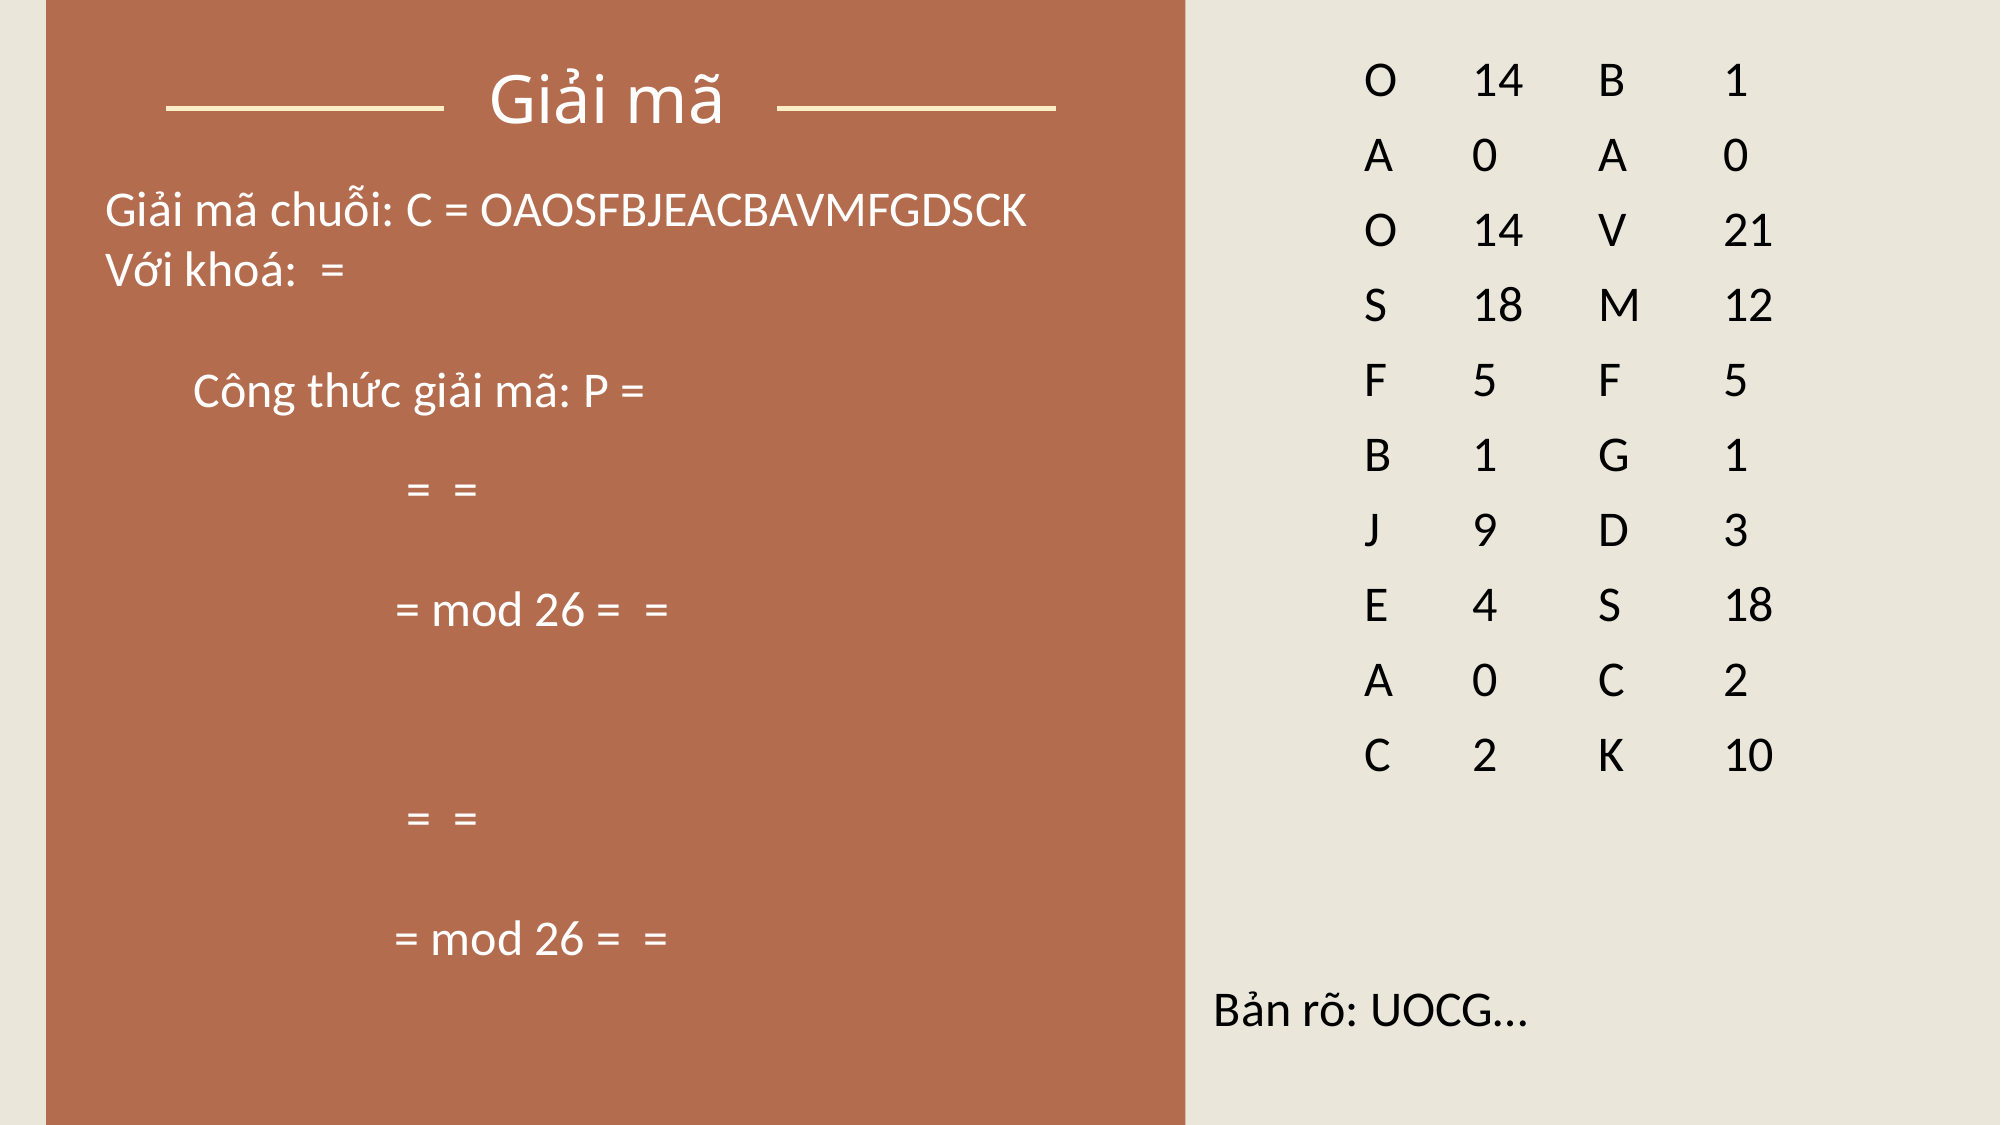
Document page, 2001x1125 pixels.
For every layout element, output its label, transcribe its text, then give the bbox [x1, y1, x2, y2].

table_header 14 [1458, 51, 1583, 126]
table_cell 18 [1709, 577, 1834, 652]
table_cell 1 [1458, 427, 1583, 502]
table_cell A [1583, 126, 1709, 201]
table_cell A [1350, 126, 1458, 201]
table_cell F [1583, 352, 1709, 427]
table_cell S [1350, 276, 1458, 352]
table_cell E [1350, 577, 1458, 652]
table_cell 1 [1709, 427, 1834, 502]
table_cell M [1583, 276, 1709, 352]
table_header 1 [1709, 51, 1834, 126]
table_cell S [1583, 577, 1709, 652]
table_cell C [1350, 727, 1458, 802]
table_cell 0 [1458, 126, 1583, 201]
table_cell 2 [1458, 727, 1583, 802]
table_cell D [1583, 502, 1709, 577]
table_header O [1350, 51, 1458, 126]
table_cell 3 [1709, 502, 1834, 577]
table_cell G [1583, 427, 1709, 502]
table_cell K [1583, 727, 1709, 802]
table_cell 5 [1458, 352, 1583, 427]
text_box [45, 0, 1187, 1125]
table_cell 21 [1709, 201, 1834, 276]
table_cell 12 [1709, 276, 1834, 352]
table_cell C [1583, 652, 1709, 727]
table_cell 5 [1709, 352, 1834, 427]
table_cell J [1350, 502, 1458, 577]
table_header B [1583, 51, 1709, 126]
table_cell O [1350, 201, 1458, 276]
table_cell A [1350, 652, 1458, 727]
table_cell 0 [1458, 652, 1583, 727]
table_cell 0 [1709, 126, 1834, 201]
table_cell F [1350, 352, 1458, 427]
text_box Bản rõ: UOCG… [1199, 968, 1543, 1044]
text_box Giải mã [473, 49, 759, 144]
table_cell 14 [1458, 201, 1583, 276]
table_cell 18 [1458, 276, 1583, 352]
table_cell 4 [1458, 577, 1583, 652]
table_cell 9 [1458, 502, 1583, 577]
table_cell 2 [1709, 652, 1834, 727]
table_cell 10 [1709, 727, 1834, 802]
table_cell V [1583, 201, 1709, 276]
table_cell B [1350, 427, 1458, 502]
